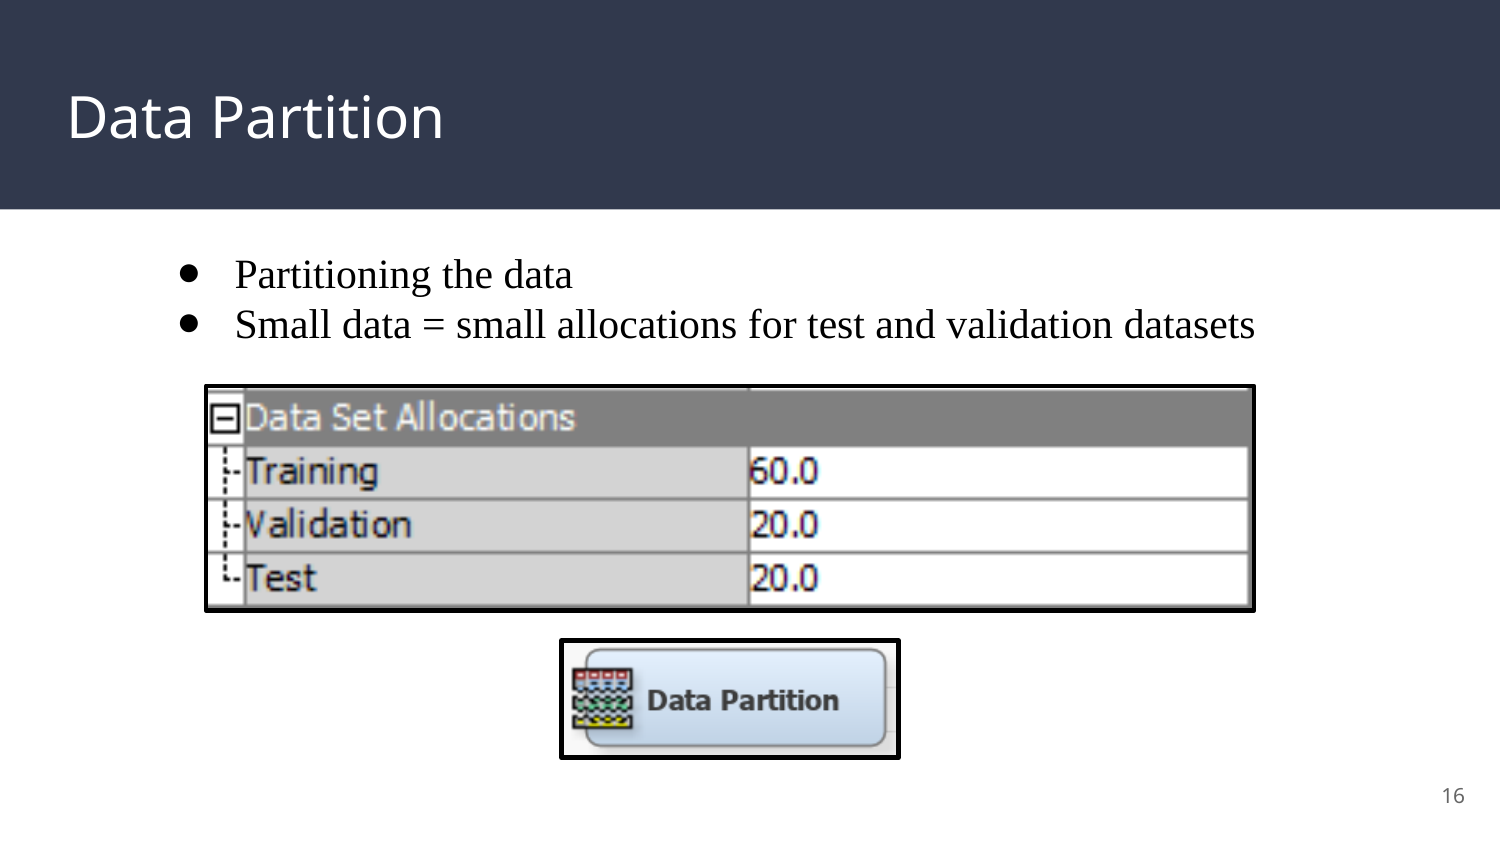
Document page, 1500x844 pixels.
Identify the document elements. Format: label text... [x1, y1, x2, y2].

picture [563, 642, 897, 756]
title Data Partition [51, 65, 1449, 168]
text_box Partitioning the data Small data = small allocations for test and validation datasets [144, 231, 1356, 411]
slide_number ‹#› [1389, 764, 1480, 830]
picture [208, 387, 1252, 609]
